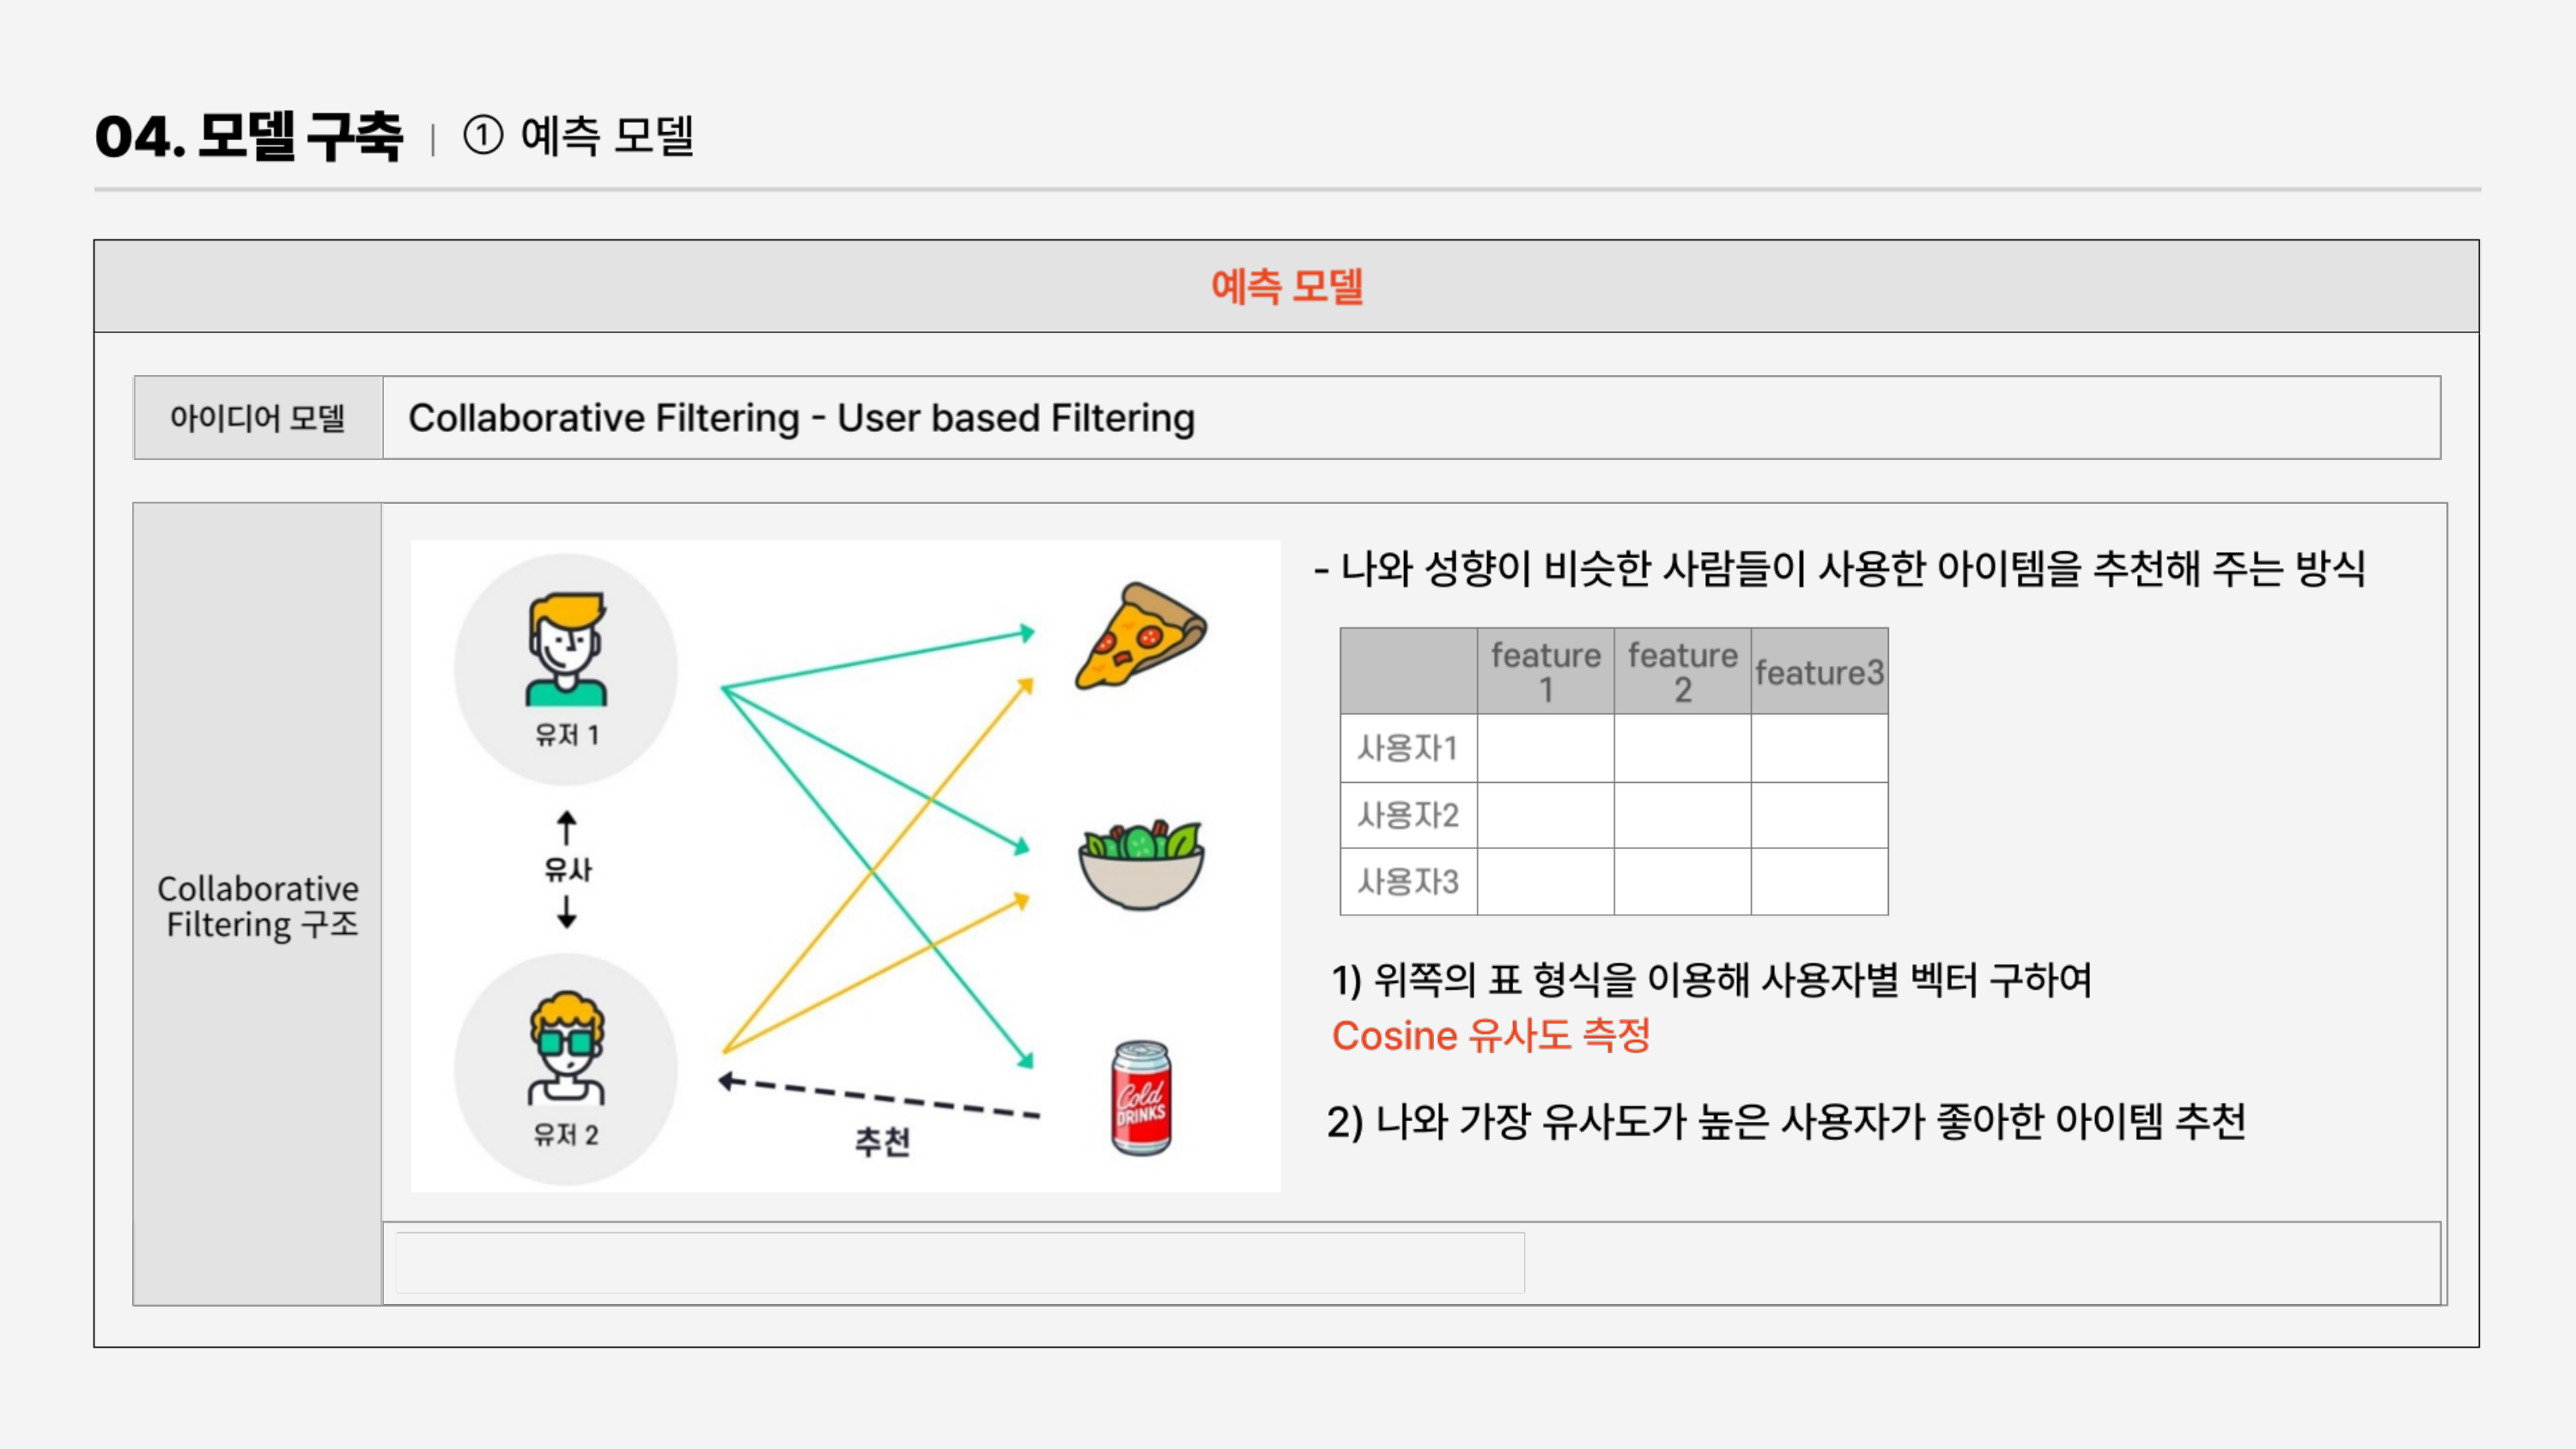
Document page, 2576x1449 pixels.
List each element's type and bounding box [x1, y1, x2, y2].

picture [0, 0, 2576, 1449]
text_box [411, 540, 1282, 1192]
